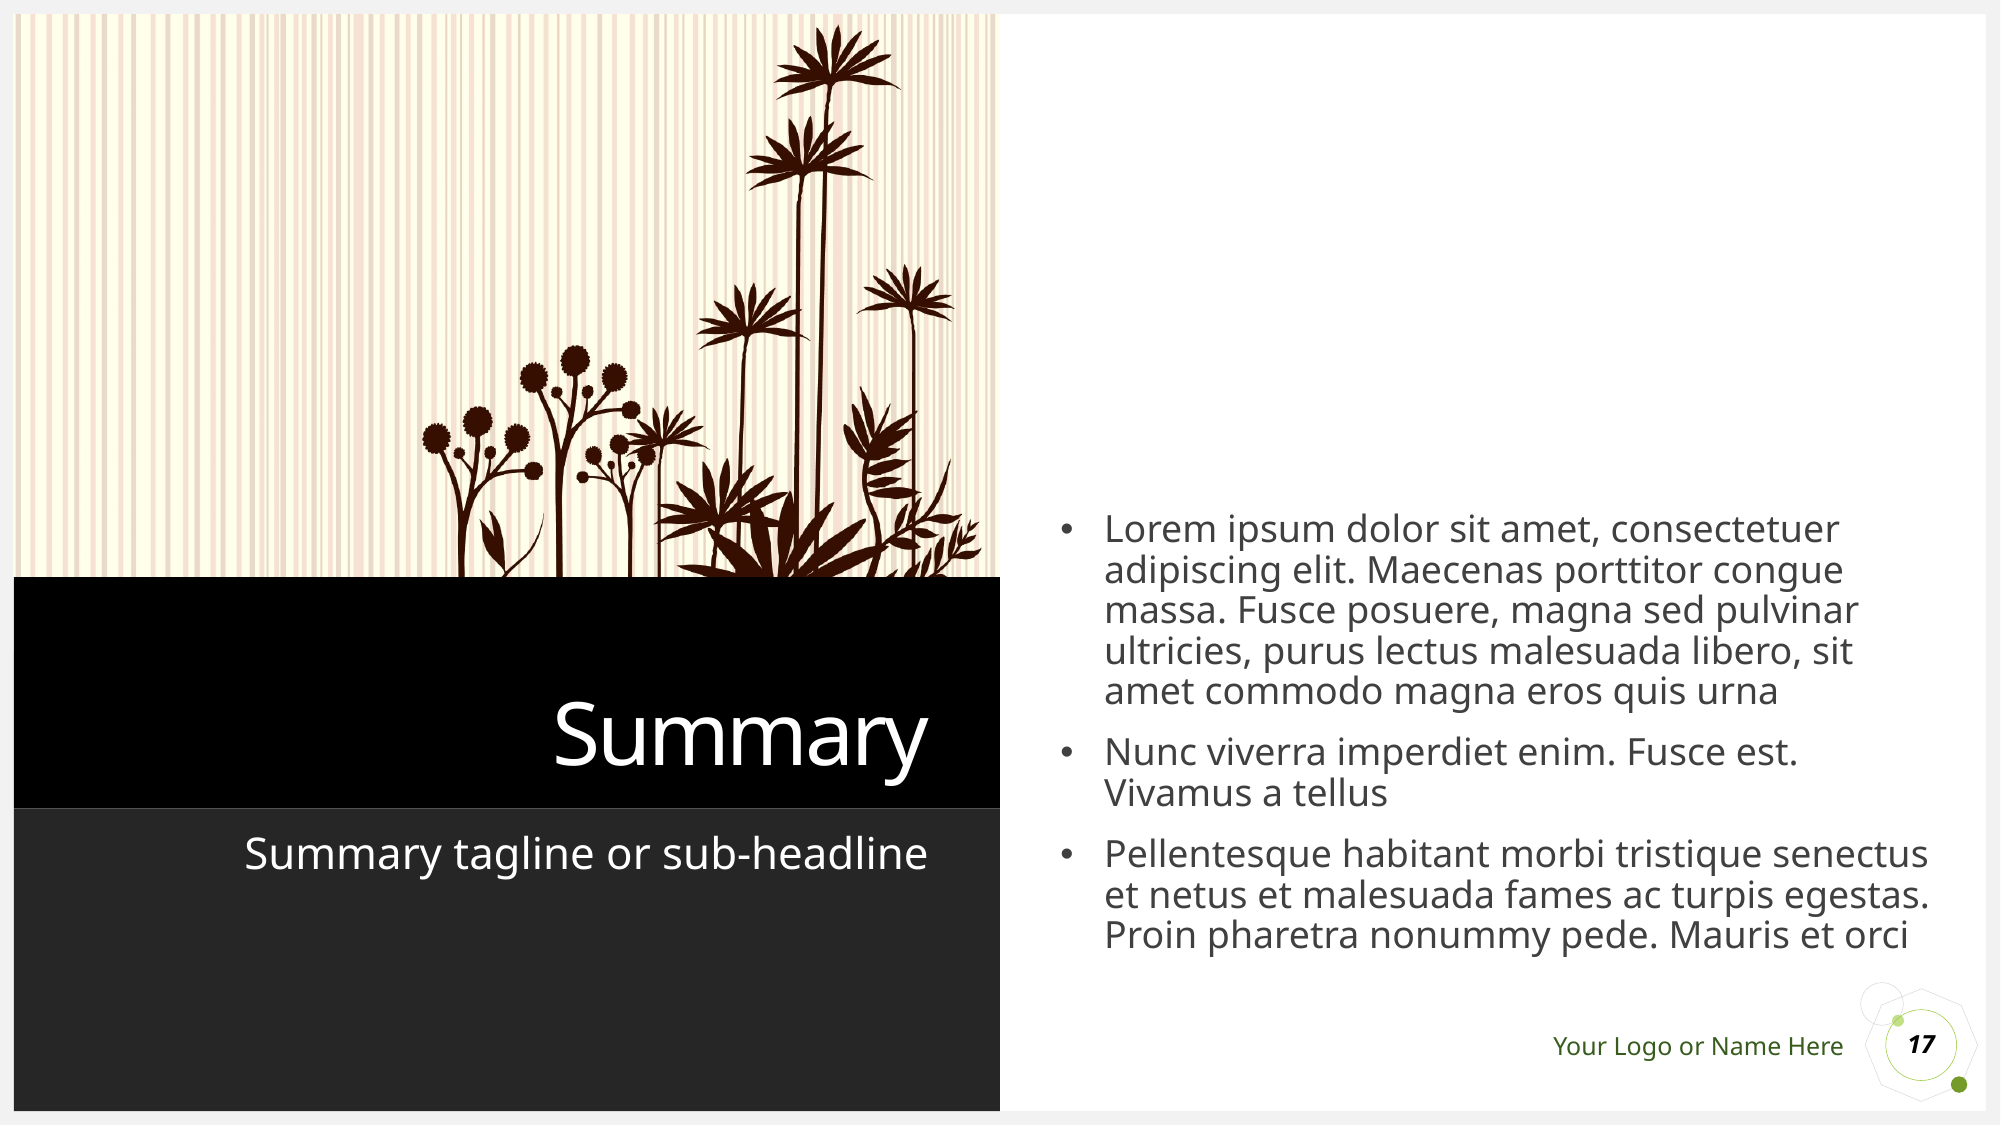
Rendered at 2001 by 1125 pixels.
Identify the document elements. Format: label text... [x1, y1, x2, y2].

title Summary [13, 653, 1000, 808]
slide_number 17 [1885, 1009, 1957, 1081]
picture [13, 14, 1000, 653]
list Lorem ipsum dolor sit amet, consectetuer adipiscing elit. Maecenas porttitor congue massa. Fusce posuere, magna sed pulvinar ultricies, purus lectus malesuada libero, sit amet commodo magna eros quis urna Nunc viverra imperdiet enim. Fusce est. Vivamus a tellus Pellentesque habitant morbi tristique senectus et netus et malesuada fames ac turpis egestas. Proin pharetra nonummy pede. Mauris et orci [1060, 188, 1932, 957]
subtitle Summary tagline or sub-headline [13, 808, 1000, 1112]
